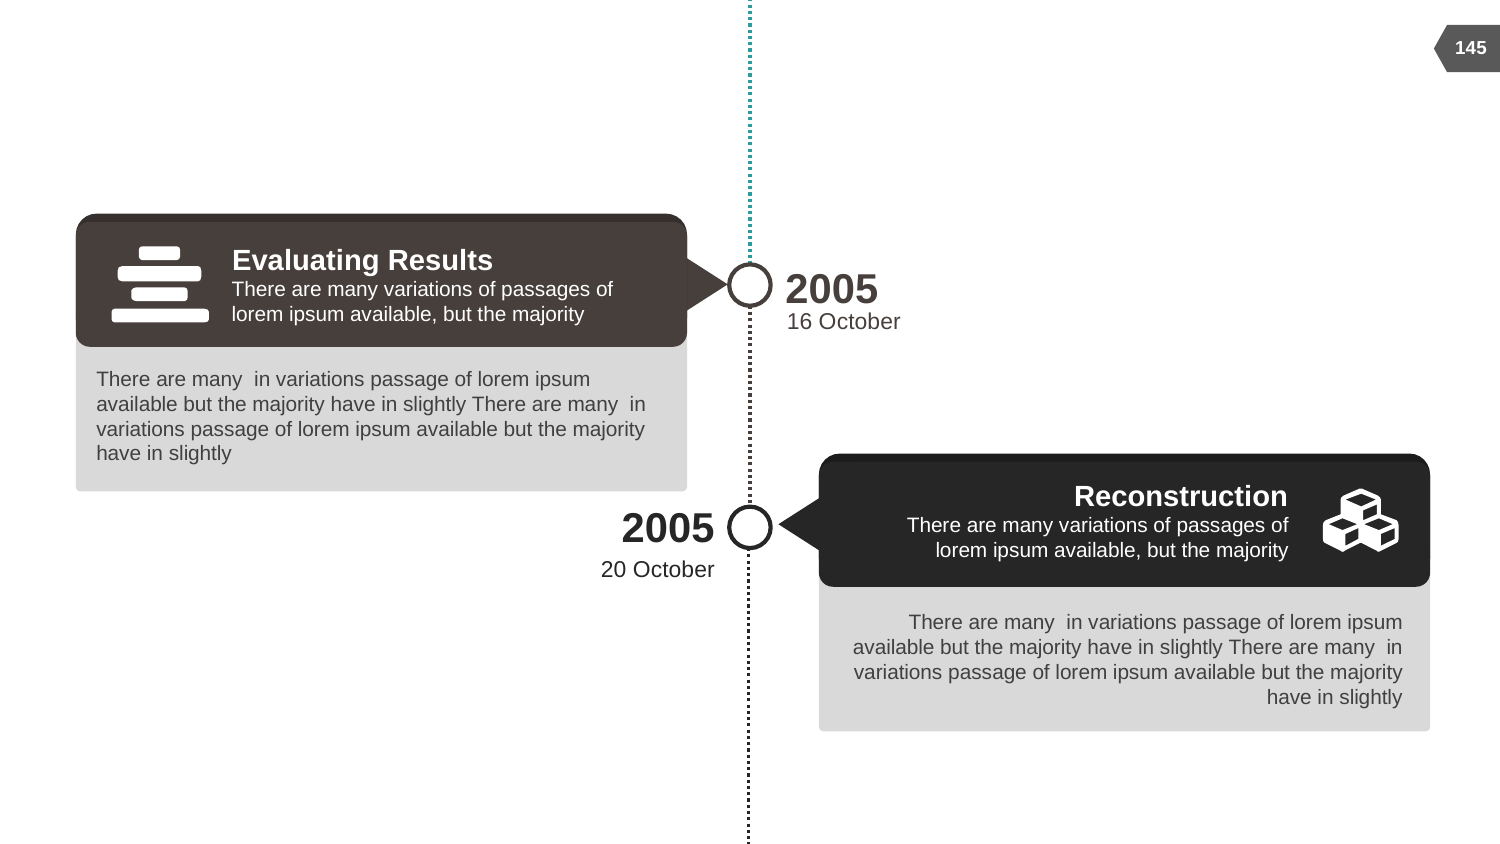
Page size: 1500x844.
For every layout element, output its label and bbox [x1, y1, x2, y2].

text_box [600, 554, 715, 582]
slide_number [1439, 24, 1500, 70]
text_box [621, 500, 715, 551]
text_box [73, 0, 773, 844]
text_box [778, 453, 1433, 734]
text_box [785, 261, 901, 334]
